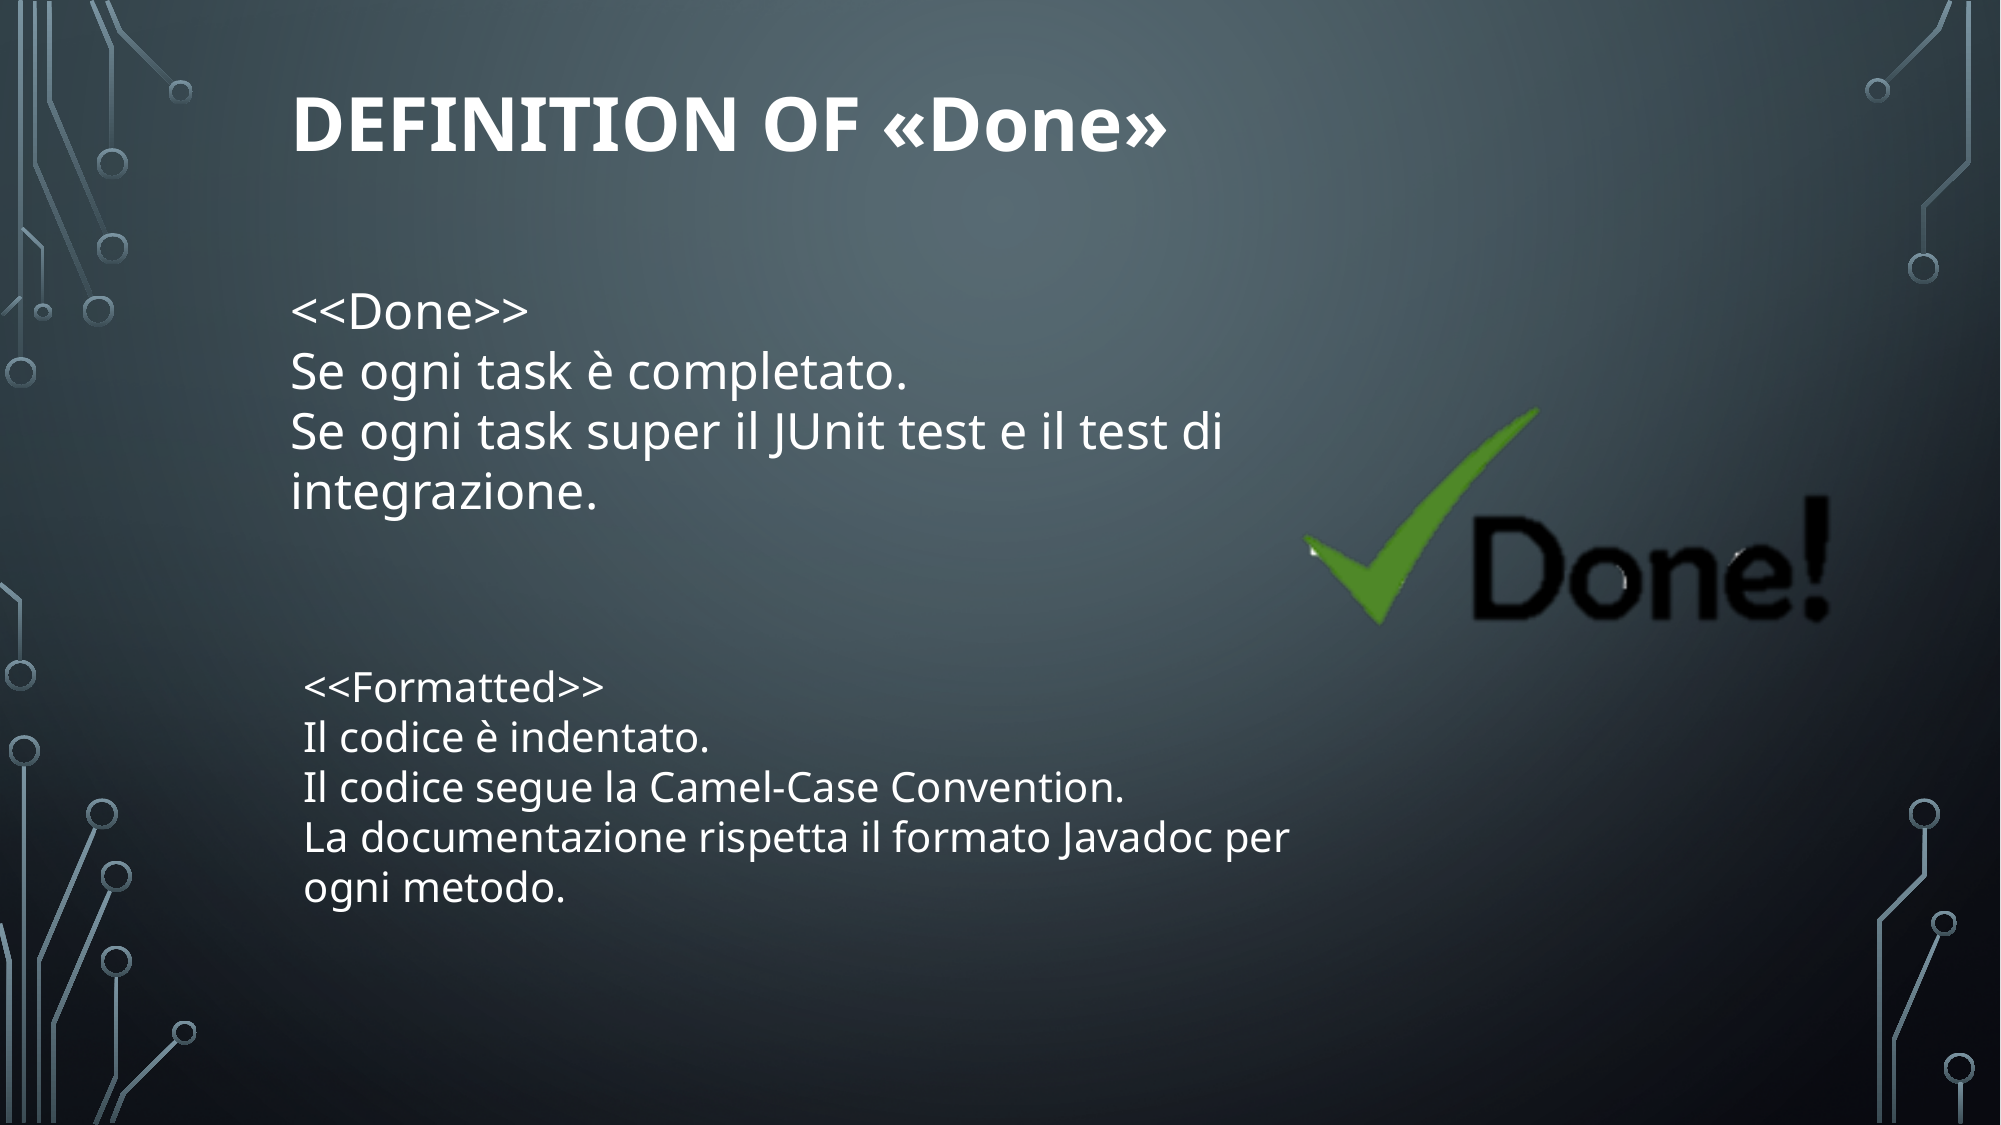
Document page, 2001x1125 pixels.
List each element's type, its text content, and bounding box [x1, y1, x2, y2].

picture [1291, 271, 1873, 853]
text_box <<Done>> Se ogni task è completato. Se ogni task super il JUnit test e il test di integrazione. [275, 272, 1291, 527]
text_box <<Formatted>> Il codice è indentato. Il codice segue la Camel-Case Convention. La documentazione rispetta il formato Javadoc per ogni metodo. [288, 653, 1341, 919]
text_box DEFINITION OF «Done» [275, 69, 1328, 175]
